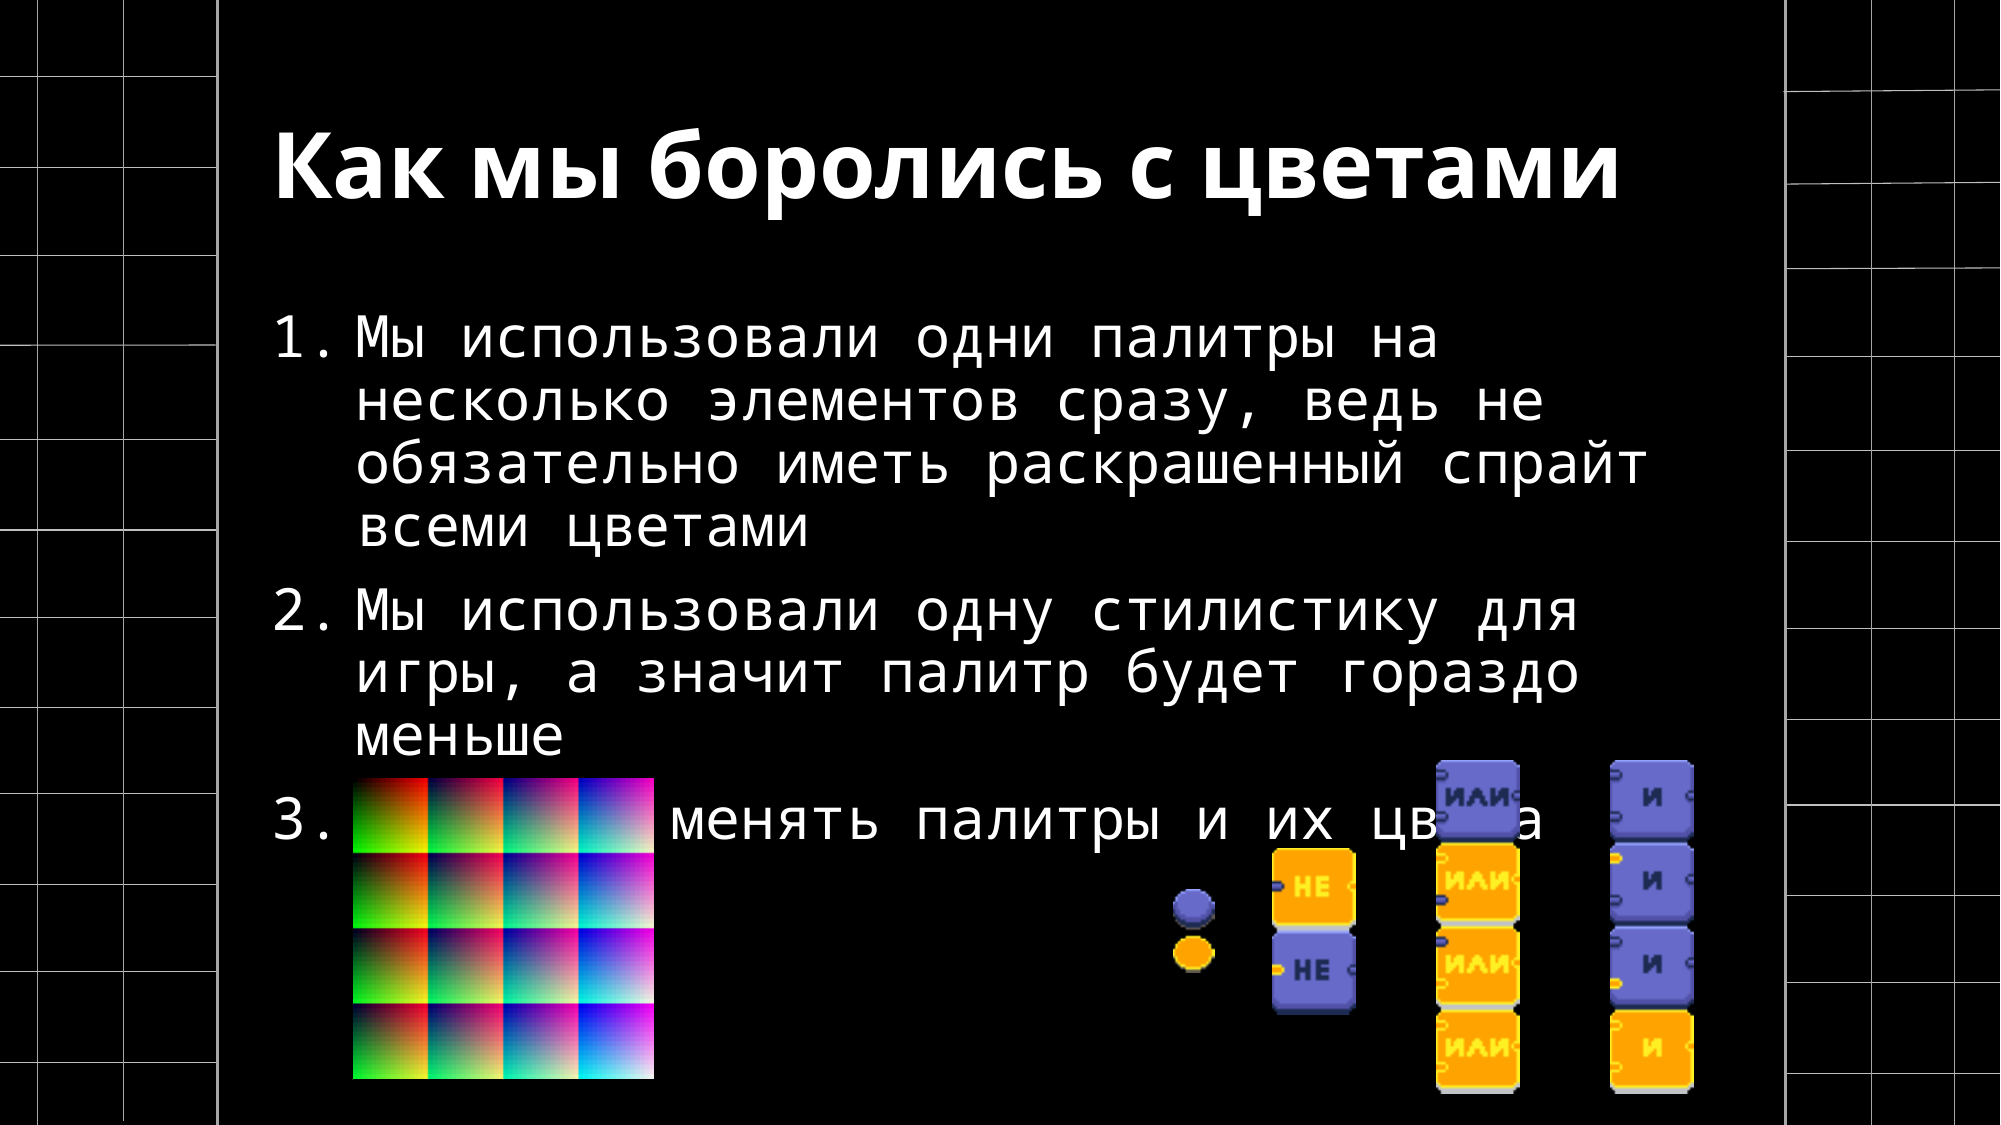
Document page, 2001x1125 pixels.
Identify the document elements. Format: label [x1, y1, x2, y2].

picture [1610, 760, 1695, 1094]
picture [1272, 848, 1356, 1015]
picture [353, 778, 654, 1079]
picture [1172, 889, 1215, 973]
text_box [0, 0, 2000, 1125]
picture [1436, 760, 1520, 1094]
